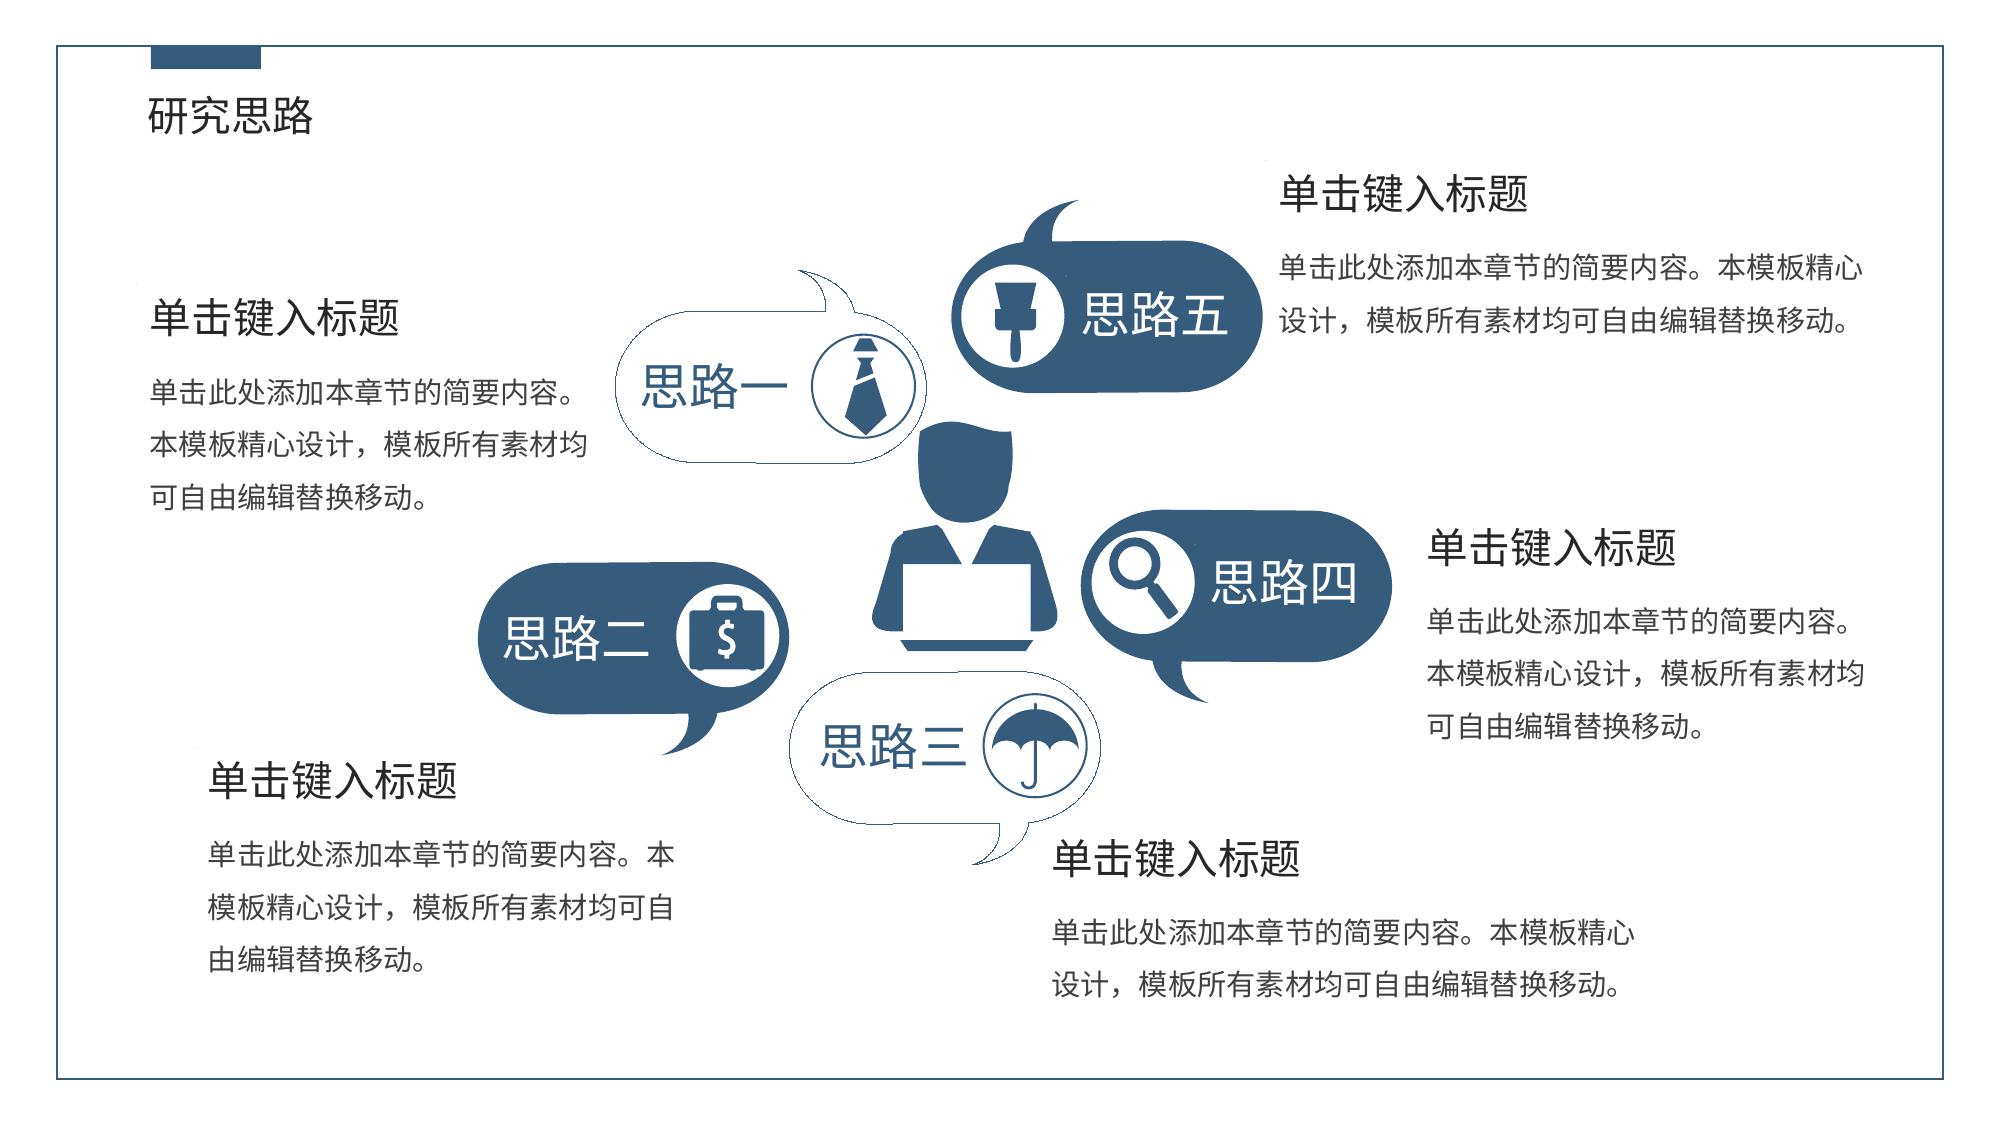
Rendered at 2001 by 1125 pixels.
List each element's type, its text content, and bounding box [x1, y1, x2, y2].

text_box 思路四 [1194, 544, 1391, 620]
text_box [971, 524, 1058, 632]
text_box [960, 263, 1066, 369]
text_box [789, 671, 1101, 865]
text_box [994, 282, 1037, 363]
text_box 单击键入标题 [1412, 514, 1743, 578]
text_box 单击此处添加本章节的简要内容。本模板精心设计，模板所有素材均可自由编辑替换移动。 [1412, 578, 1888, 751]
text_box [918, 421, 1013, 523]
text_box [1090, 529, 1196, 635]
text_box [616, 352, 624, 422]
text_box 思路三 [804, 707, 998, 783]
text_box 思路二 [487, 600, 683, 676]
text_box [990, 701, 1080, 791]
text_box [1108, 536, 1180, 621]
text_box [855, 357, 875, 381]
text_box 思路一 [624, 348, 820, 423]
text_box 单击此处添加本章节的简要内容。本模板精心设计，模板所有素材均可自由编辑替换移动。 [1264, 224, 1889, 345]
text_box 单击键入标题 [135, 284, 466, 350]
text_box 单击键入标题 [1264, 160, 1595, 226]
text_box 思路五 [1065, 275, 1262, 351]
text_box [810, 333, 917, 439]
text_box [982, 693, 1088, 799]
text_box [951, 199, 1254, 394]
text_box [625, 270, 927, 464]
text_box [872, 524, 962, 632]
text_box [688, 594, 766, 672]
text_box 研究思路 [147, 82, 425, 147]
text_box [844, 377, 887, 436]
text_box [488, 561, 790, 756]
text_box [477, 603, 487, 674]
text_box 单击此处添加本章节的简要内容。本模板精心设计，模板所有素材均可自由编辑替换移动。 [135, 349, 616, 522]
text_box [853, 338, 879, 352]
text_box 单击键入标题 [1036, 825, 1367, 889]
text_box [675, 583, 781, 689]
text_box [1080, 509, 1384, 704]
text_box [900, 640, 1034, 652]
text_box 单击键入标题 [193, 747, 524, 811]
text_box 单击此处添加本章节的简要内容。本模板精心设计，模板所有素材均可自由编辑替换移动。 [1036, 889, 1661, 1010]
text_box 单击此处添加本章节的简要内容。本模板精心设计，模板所有素材均可自由编辑替换移动。 [193, 811, 707, 984]
